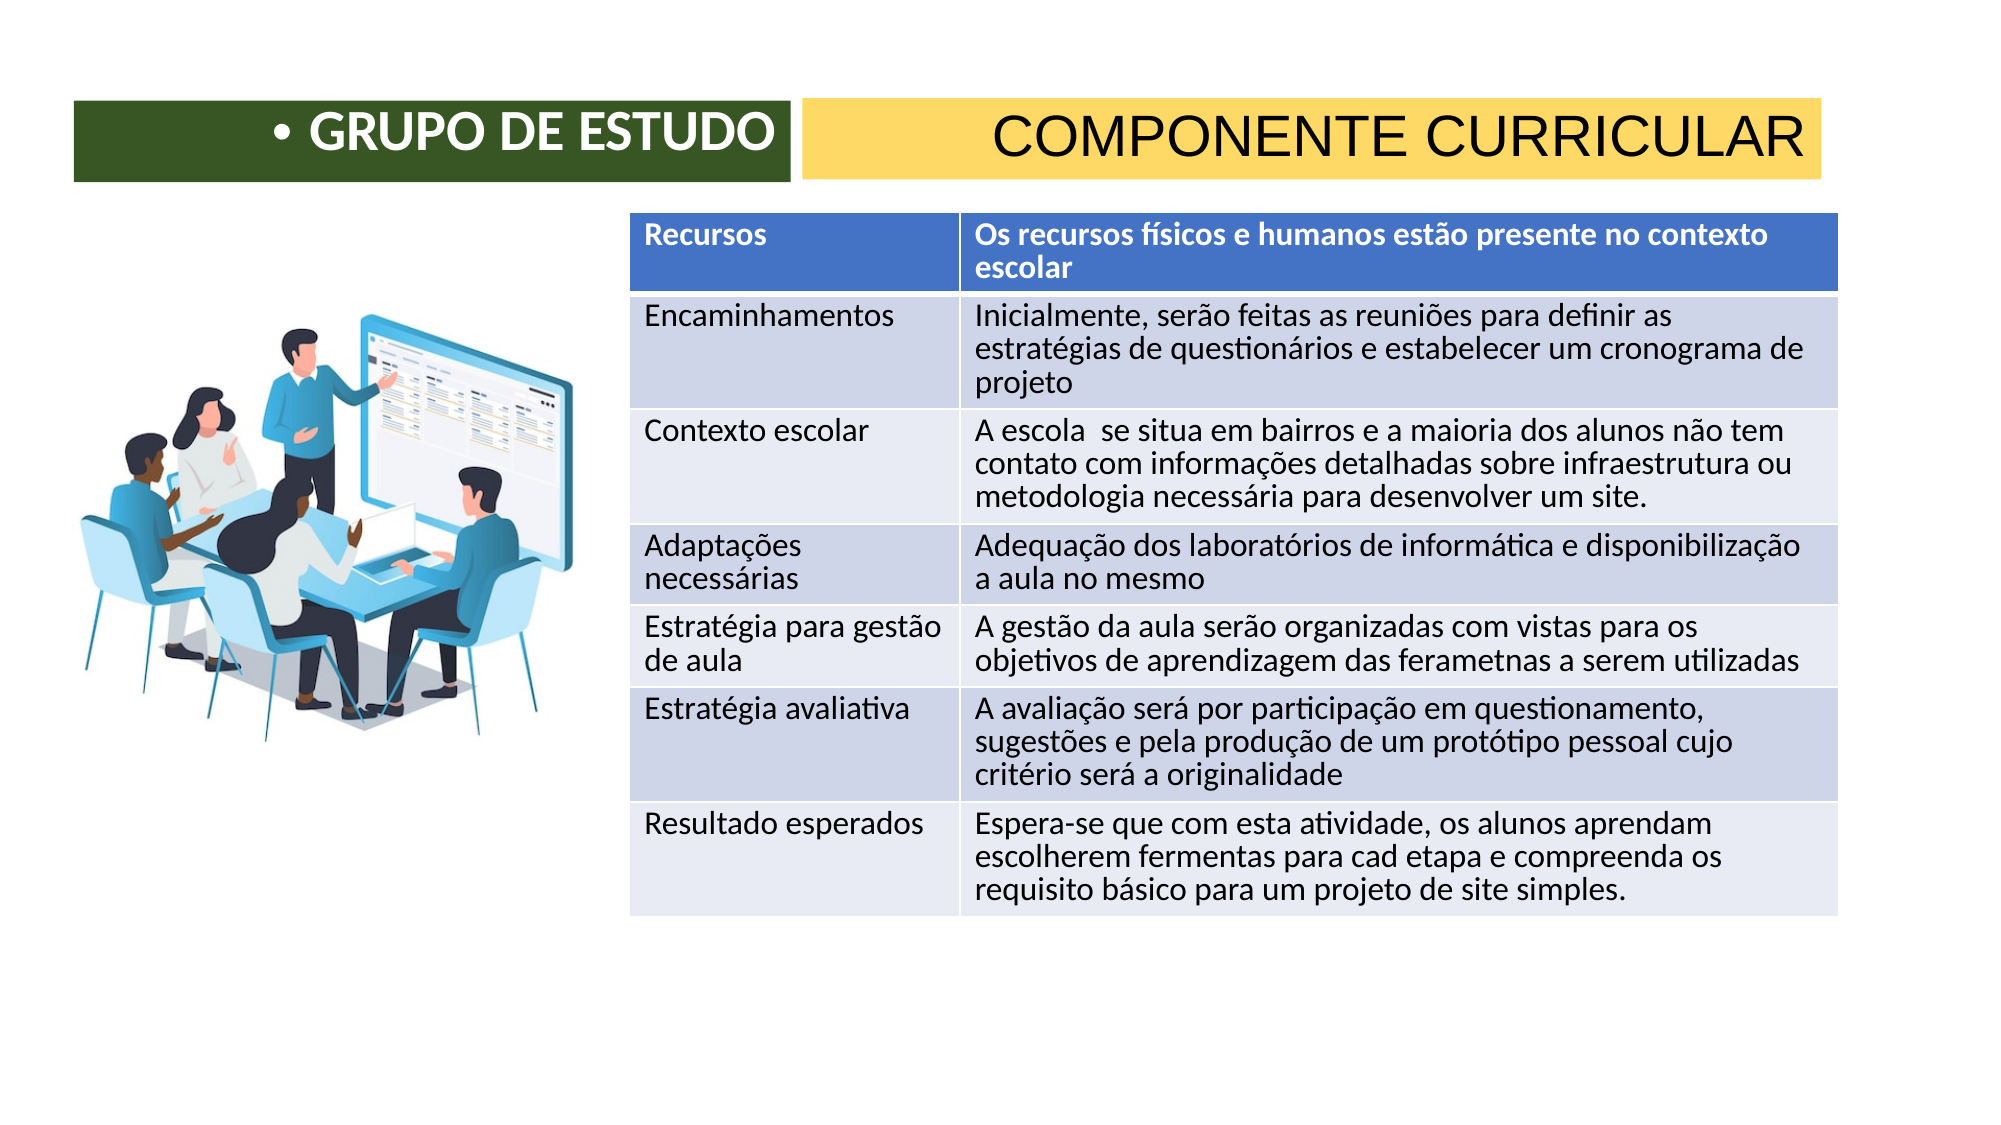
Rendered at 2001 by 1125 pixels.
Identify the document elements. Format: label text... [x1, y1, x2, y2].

table_cell Estratégia avaliativa [630, 688, 959, 801]
table_cell A gestão da aula serão organizadas com vistas para os objetivos de aprendizagem das ferametnas a serem utilizadas [961, 606, 1838, 686]
table_cell Adequação dos laboratórios de informática e disponibilização a aula no mesmo [961, 525, 1838, 604]
table_cell Encaminhamentos [653, 297, 959, 408]
table_header Recursos [630, 213, 959, 291]
table_cell Contexto escolar [653, 410, 959, 523]
text_box COMPONENTE CURRICULAR [802, 98, 1822, 180]
table_cell Espera-se que com esta atividade, os alunos aprendam escolherem fermentas para cad etapa e compreenda os requisito básico para um projeto de site simples. [961, 803, 1838, 916]
table_cell Estratégia para gestão de aula [653, 606, 959, 686]
table_cell A avaliação será por participação em questionamento, sugestões e pela produção de um protótipo pessoal cujo critério será a originalidade [961, 688, 1838, 801]
text_box GRUPO DE ESTUDO [73, 100, 791, 183]
table_cell Resultado esperados [630, 803, 959, 916]
table_cell Adaptações necessárias [653, 525, 959, 604]
table_header Os recursos físicos e humanos estão presente no contexto escolar [961, 213, 1838, 291]
picture [0, 257, 653, 799]
table_cell Inicialmente, serão feitas as reuniões para definir as estratégias de questionários e estabelecer um cronograma de projeto [961, 297, 1838, 408]
table_cell A escola se situa em bairros e a maioria dos alunos não tem contato com informações detalhadas sobre infraestrutura ou metodologia necessária para desenvolver um site. [961, 410, 1838, 523]
